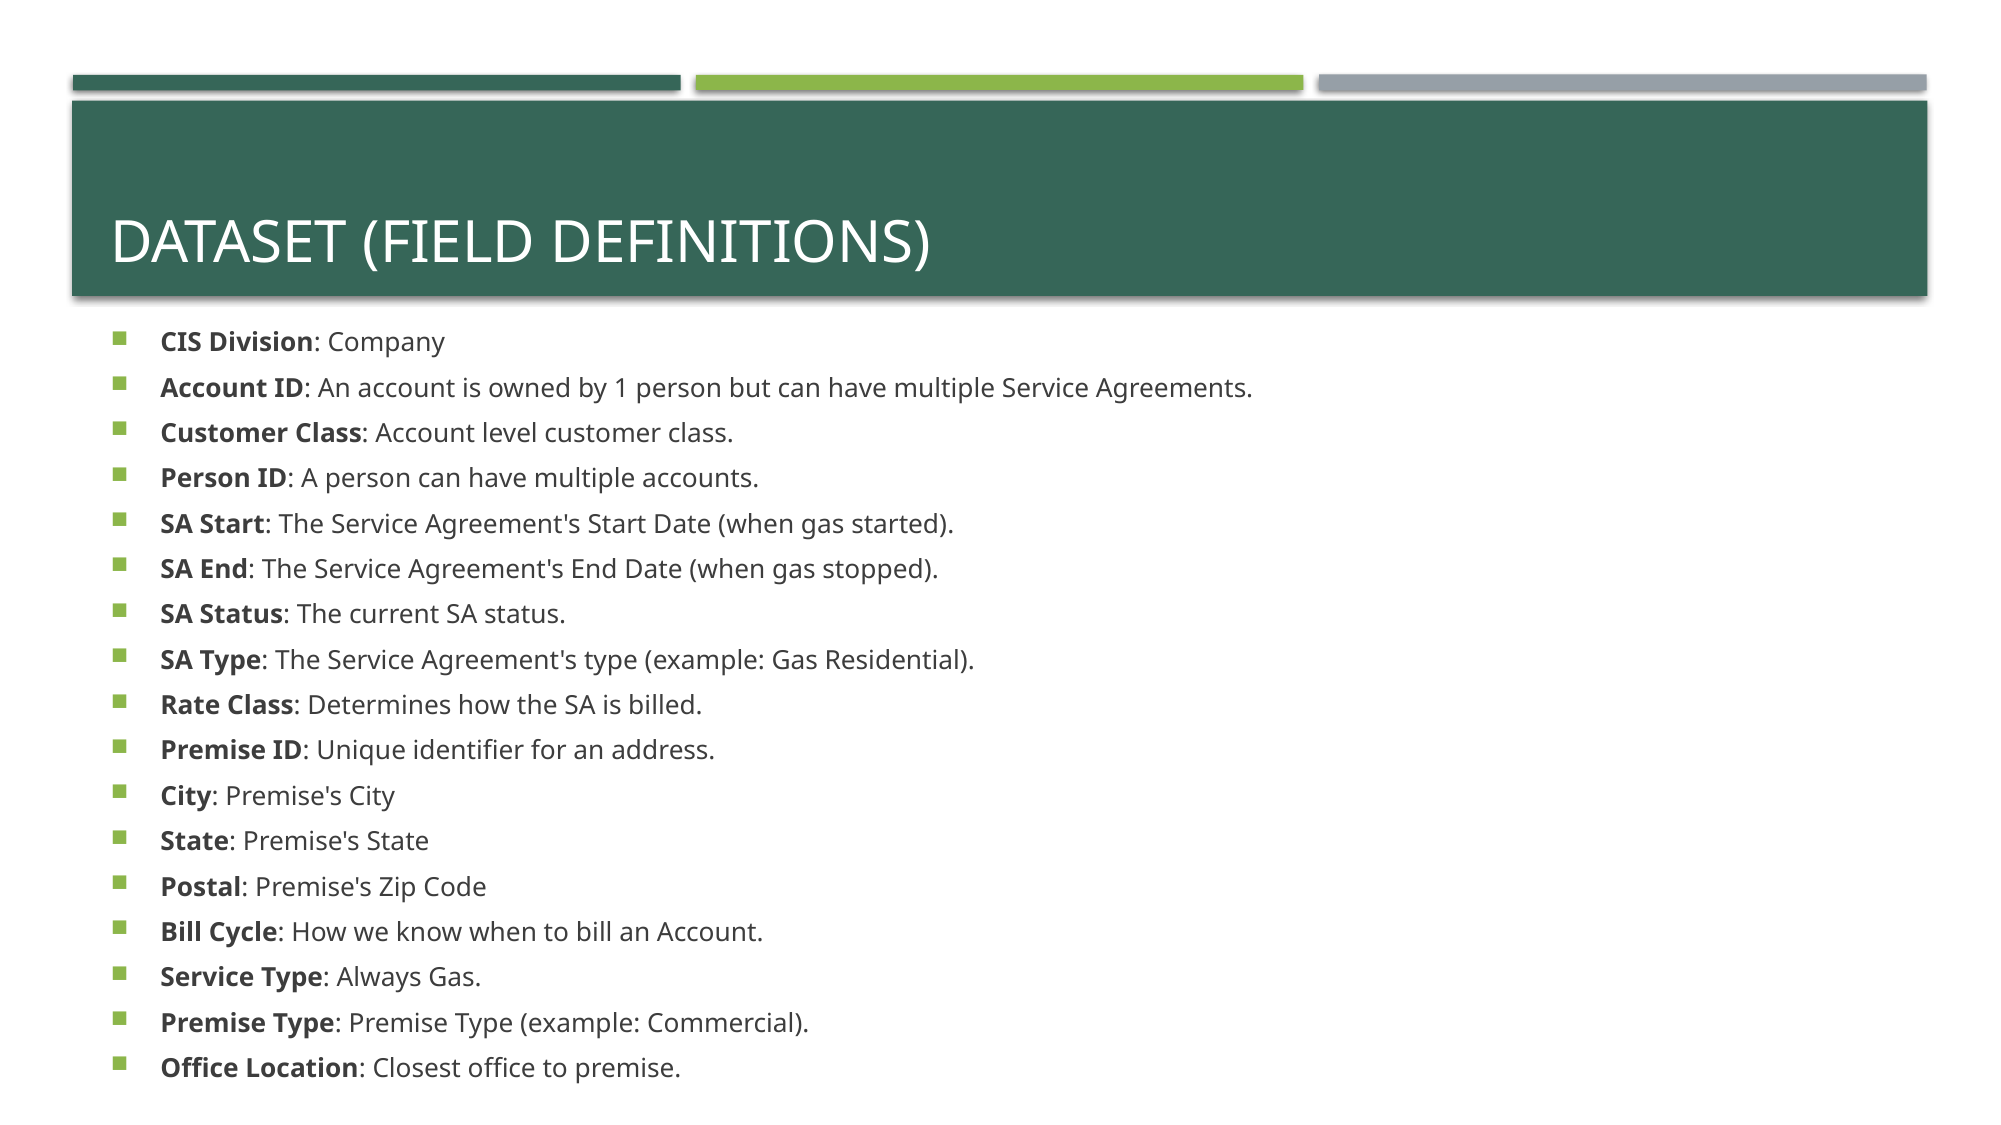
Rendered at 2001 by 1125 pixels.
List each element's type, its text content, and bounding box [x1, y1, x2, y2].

title Dataset (field definitions) [95, 115, 1905, 282]
list CIS Division: Company Account ID: An account is owned by 1 person but can have multiple Service Agreements. Customer Class: Account level customer class. Person ID: A person can have multiple accounts. SA Start: The Service Agreement's Start Date (when gas started). SA End: The Service Agreement's End Date (when gas stopped). SA Status: The current SA status. SA Type: The Service Agreement's type (example: Gas Residential). Rate Class: Determines how the SA is billed. Premise ID: Unique identifier for an address. City: Premise's City State: Premise's State Postal: Premise's Zip Code Bill Cycle: How we know when to bill an Account. Service Type: Always Gas. Premise Type: Premise Type (example: Commercial). Office Location: Closest office to premise. [95, 317, 1905, 1091]
